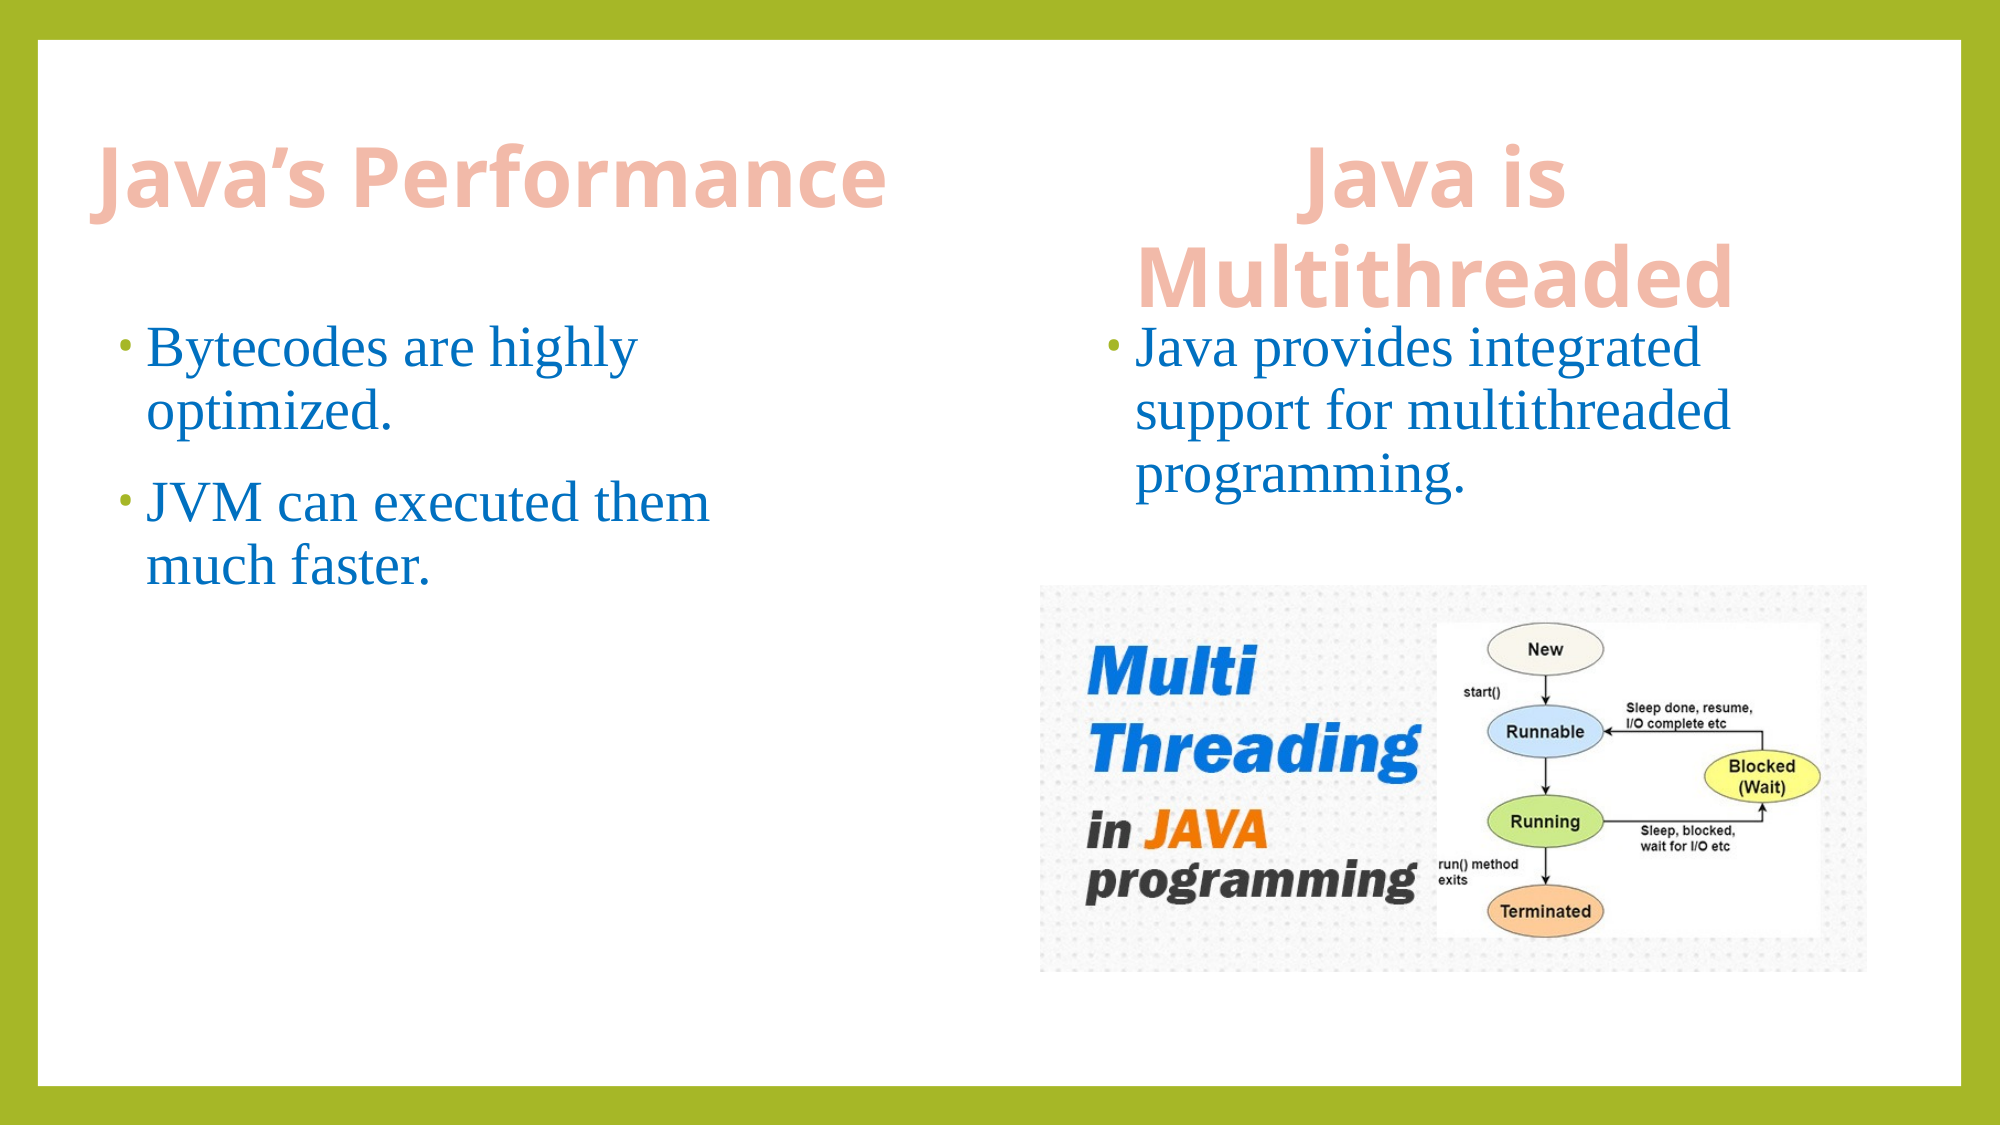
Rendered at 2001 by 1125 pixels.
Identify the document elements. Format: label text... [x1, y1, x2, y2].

text_box Java provides integrated support for multithreaded programming. [1082, 332, 1824, 584]
picture [1039, 585, 1867, 972]
text_box Java’s Performance [81, 116, 905, 232]
list Bytecodes are highly optimized. JVM can executed them much faster. [94, 309, 836, 972]
text_box Java is Multithreaded [1030, 116, 1841, 332]
